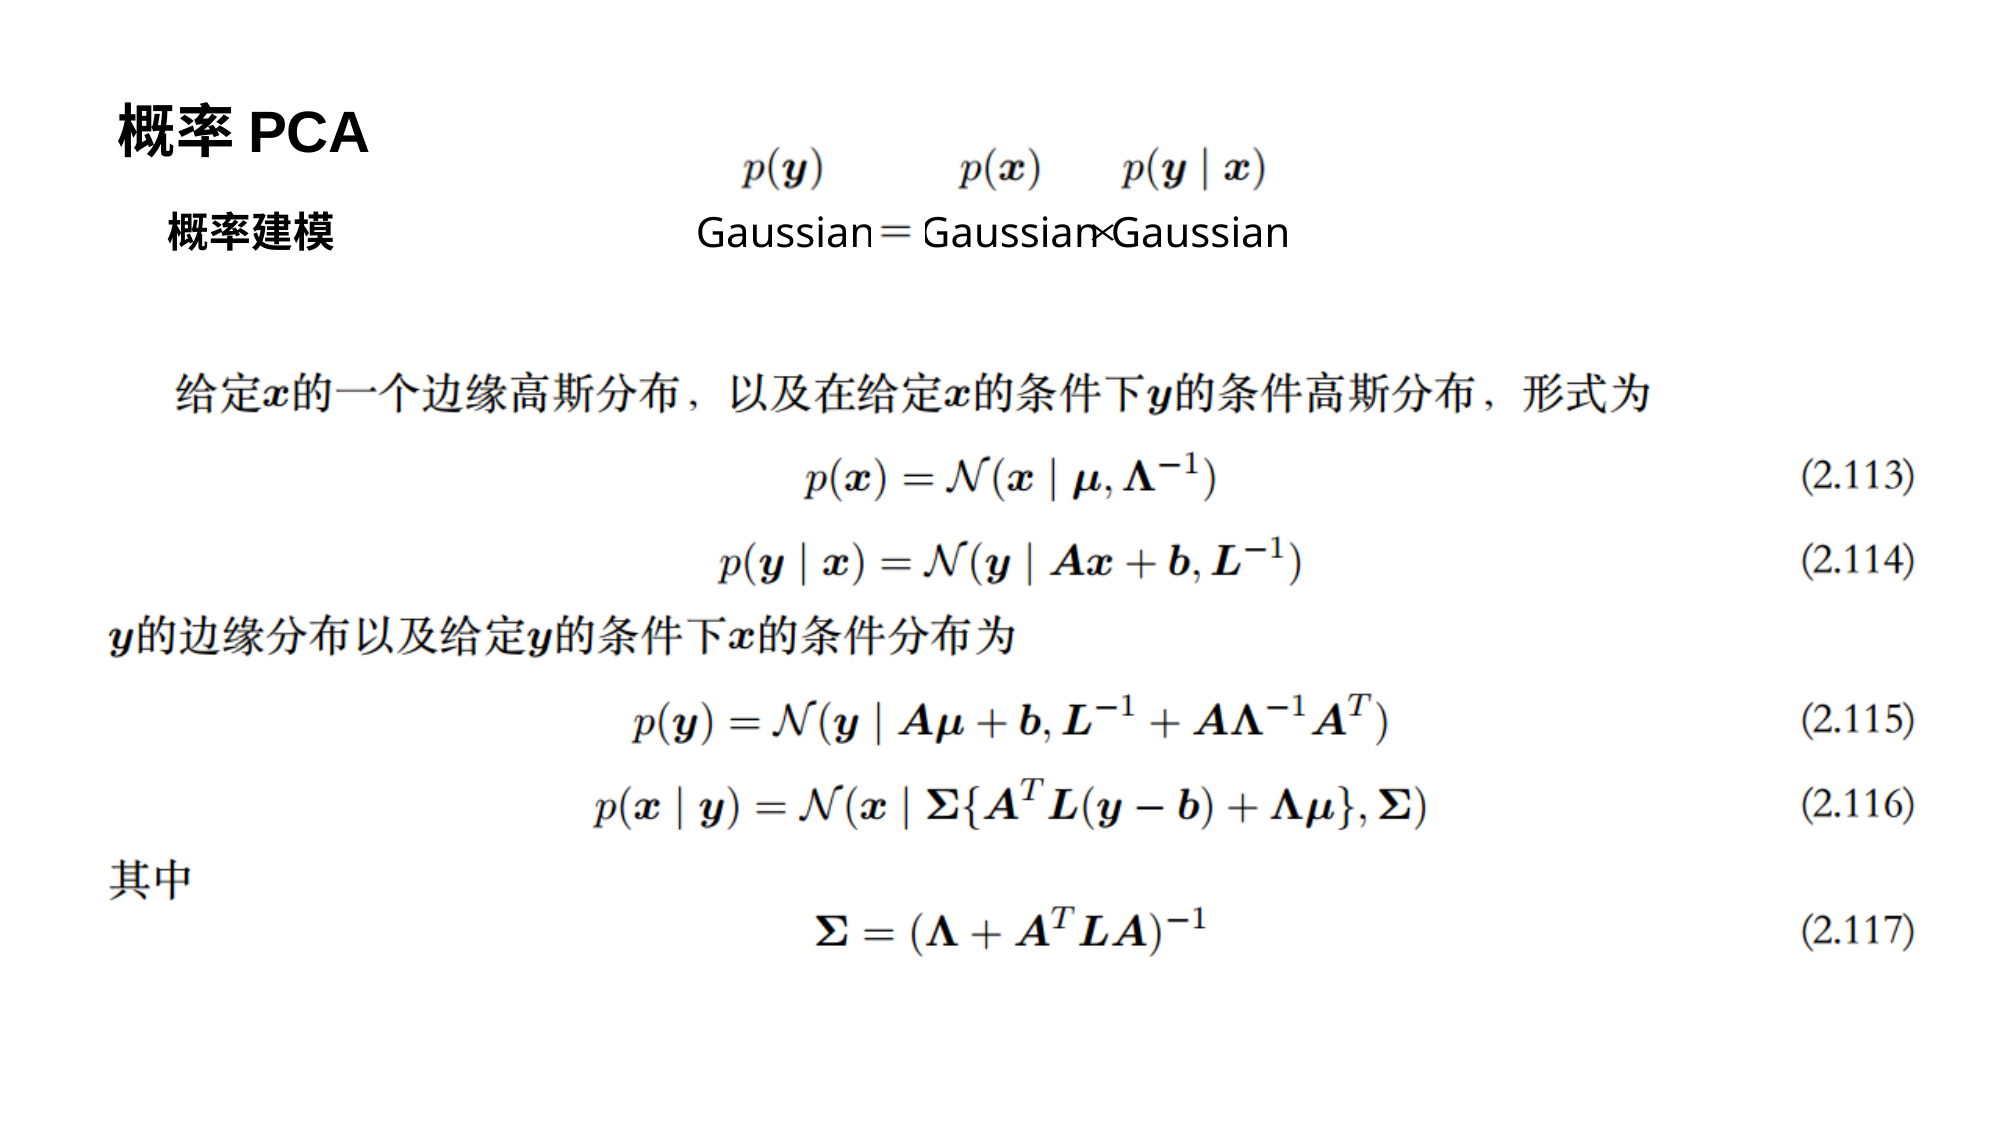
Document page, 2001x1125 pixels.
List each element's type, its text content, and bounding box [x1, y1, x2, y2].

picture [871, 198, 925, 254]
text_box 概率建模 [153, 198, 350, 264]
picture [735, 144, 827, 201]
text_box Gaussian [905, 198, 1096, 264]
text_box 概率PCA [103, 86, 386, 172]
picture [946, 139, 1052, 199]
picture [1115, 139, 1273, 207]
text_box Gaussian [1096, 198, 1306, 264]
picture [74, 364, 1946, 975]
text_box Gaussian [681, 198, 891, 264]
